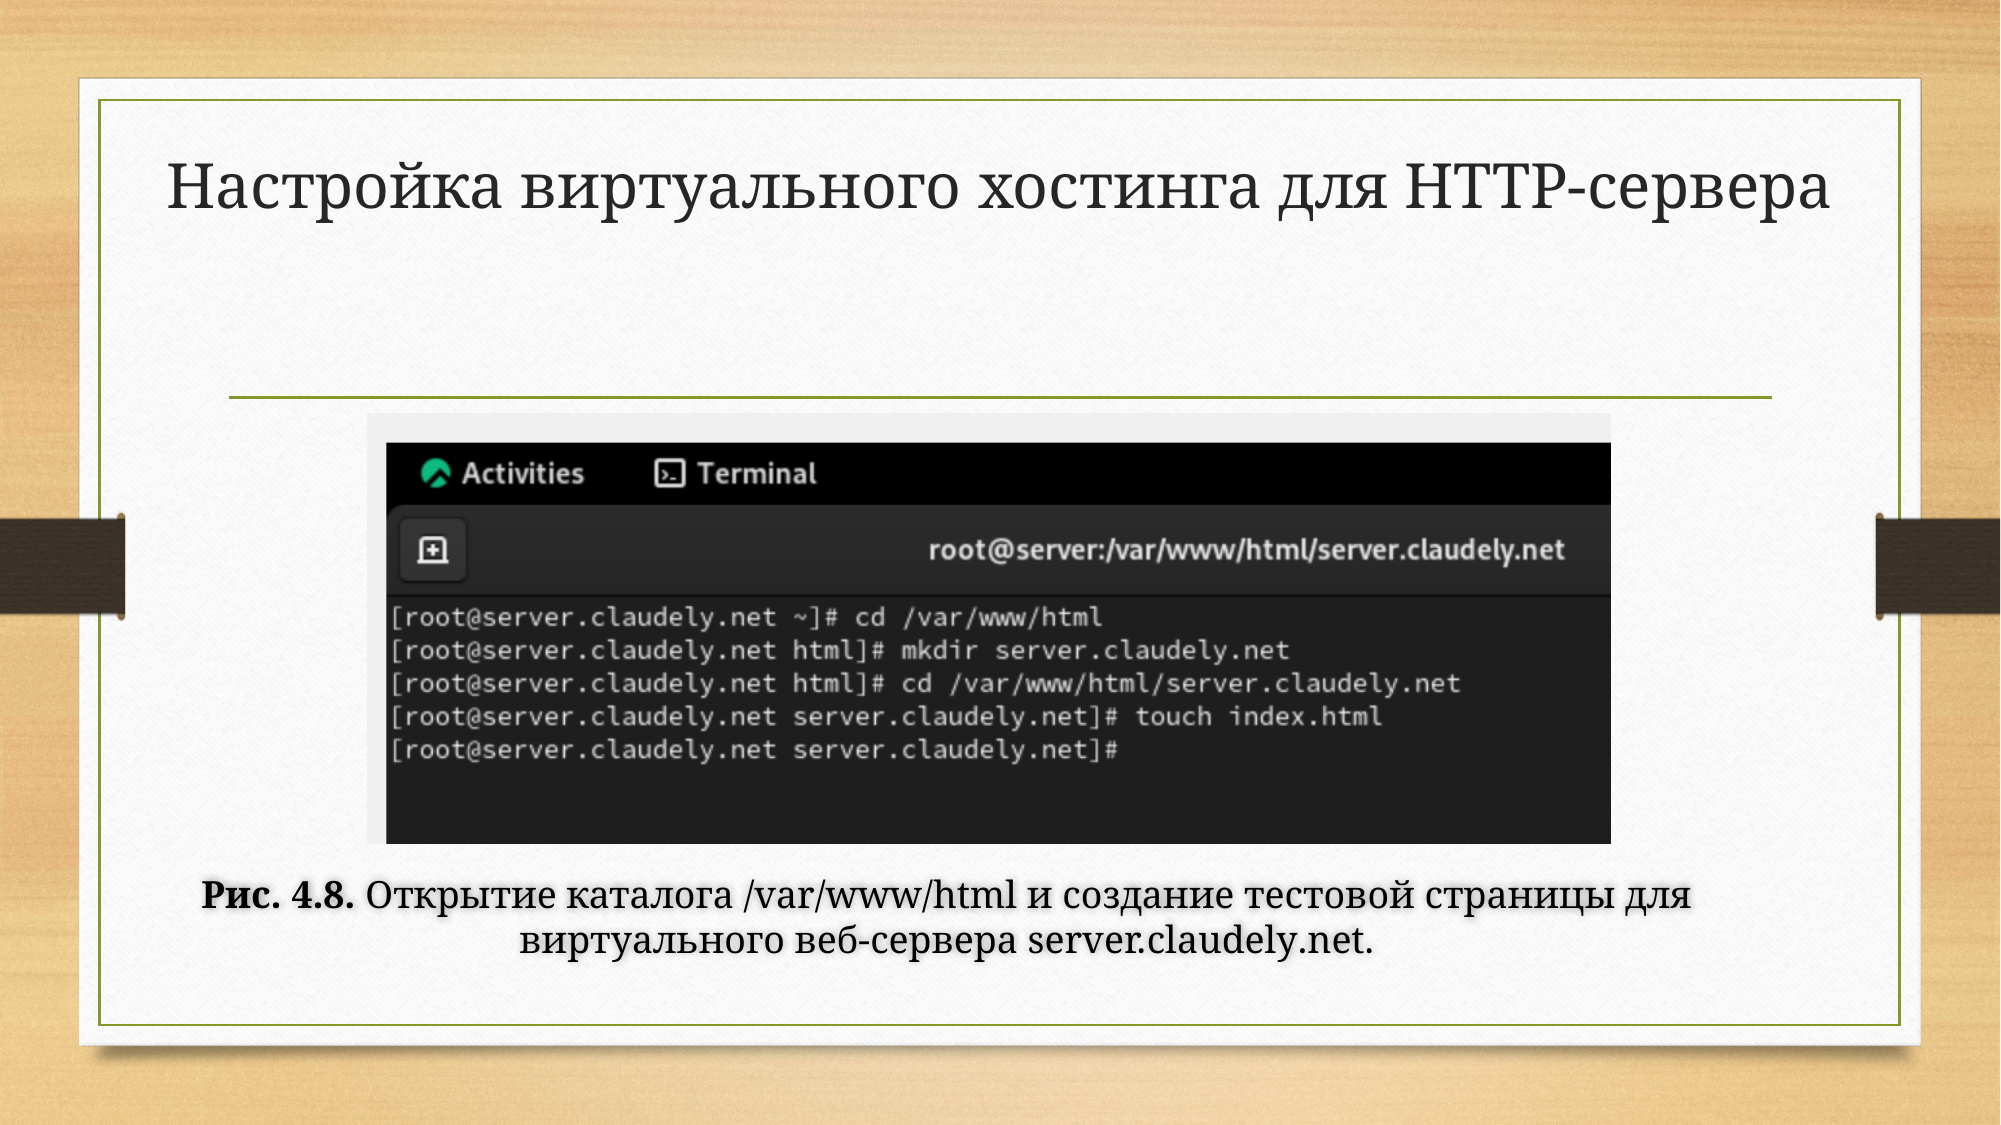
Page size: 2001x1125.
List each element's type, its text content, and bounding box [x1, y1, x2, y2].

text_box Рис. 4.8. Открытие каталога /var/www/html и создание тестовой страницы для виртуального веб-сервера server.claudely.net. [61, 861, 1833, 971]
picture [0, 0, 2001, 1125]
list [367, 413, 1611, 844]
title Настройка виртуального хостинга для HTTP-сервера [132, 103, 1868, 264]
